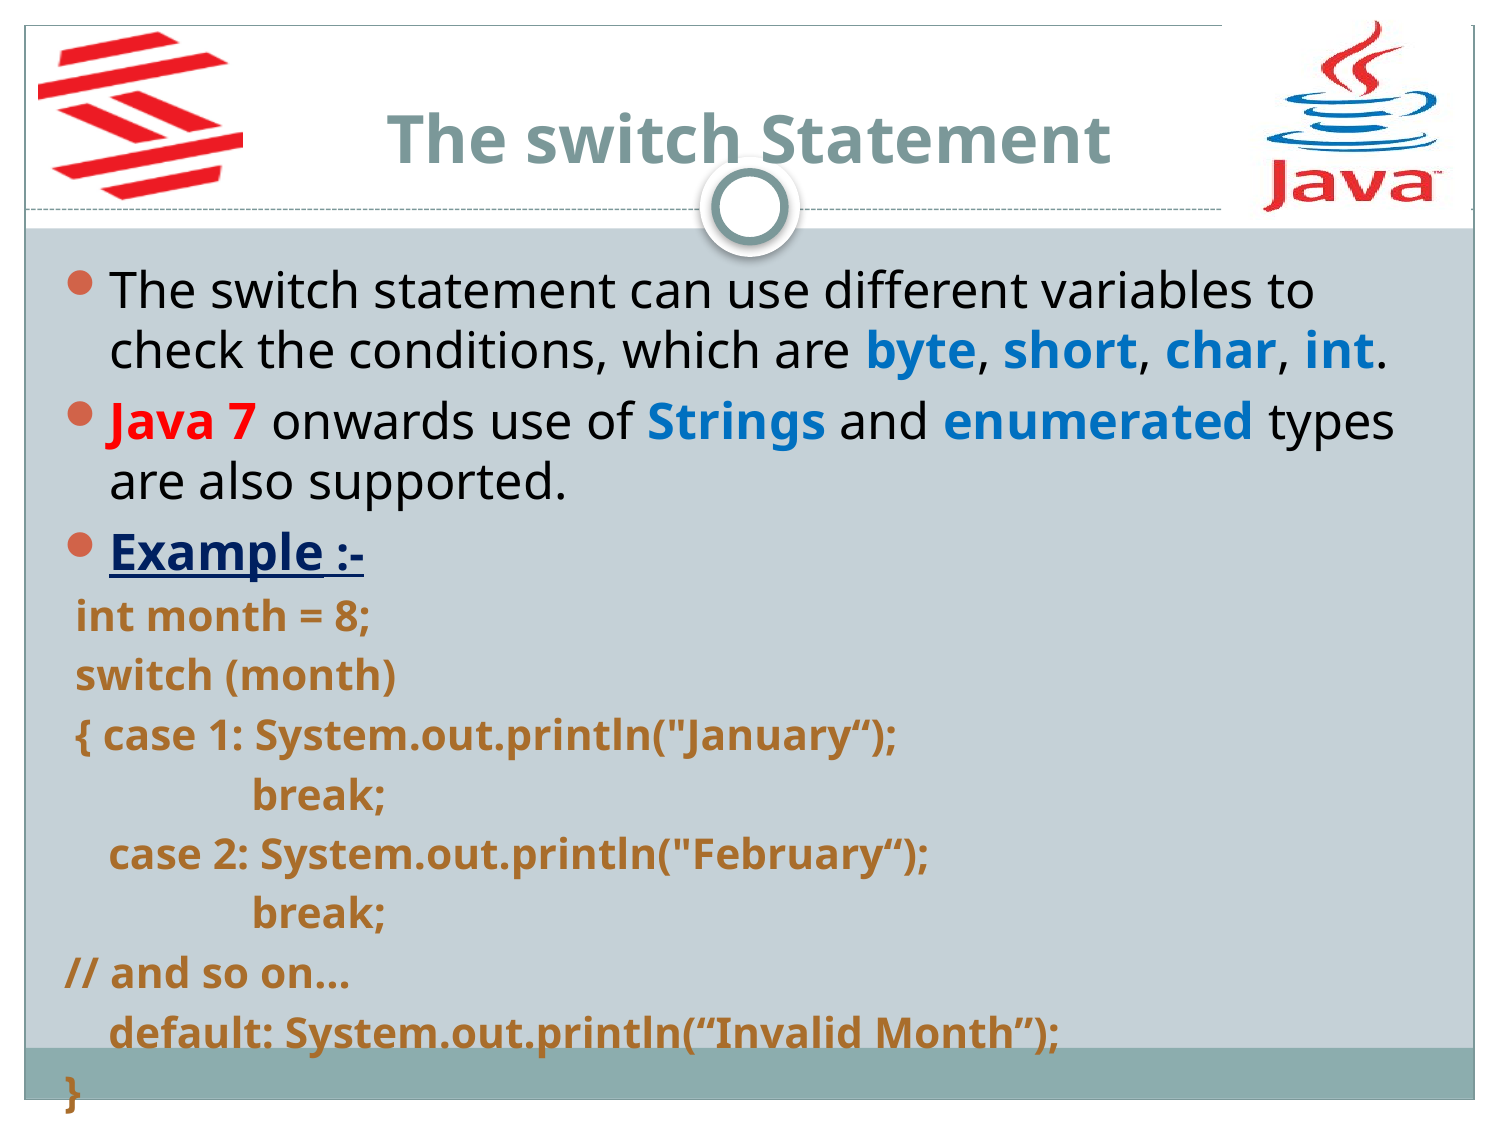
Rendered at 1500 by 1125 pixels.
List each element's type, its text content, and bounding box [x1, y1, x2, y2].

picture [37, 30, 243, 209]
list The switch statement can use different variables to check the conditions, which are byte, short, char, int. Java 7 onwards use of Strings and enumerated types are also supported. Example :- int month = 8; switch (month) { case 1: System.out.println("January“); break; case 2: System.out.println("February“); break; // and so on… default: System.out.println(“Invalid Month”); } [49, 250, 1471, 1125]
title The switch Statement [49, 22, 1215, 185]
picture [1222, 11, 1471, 221]
